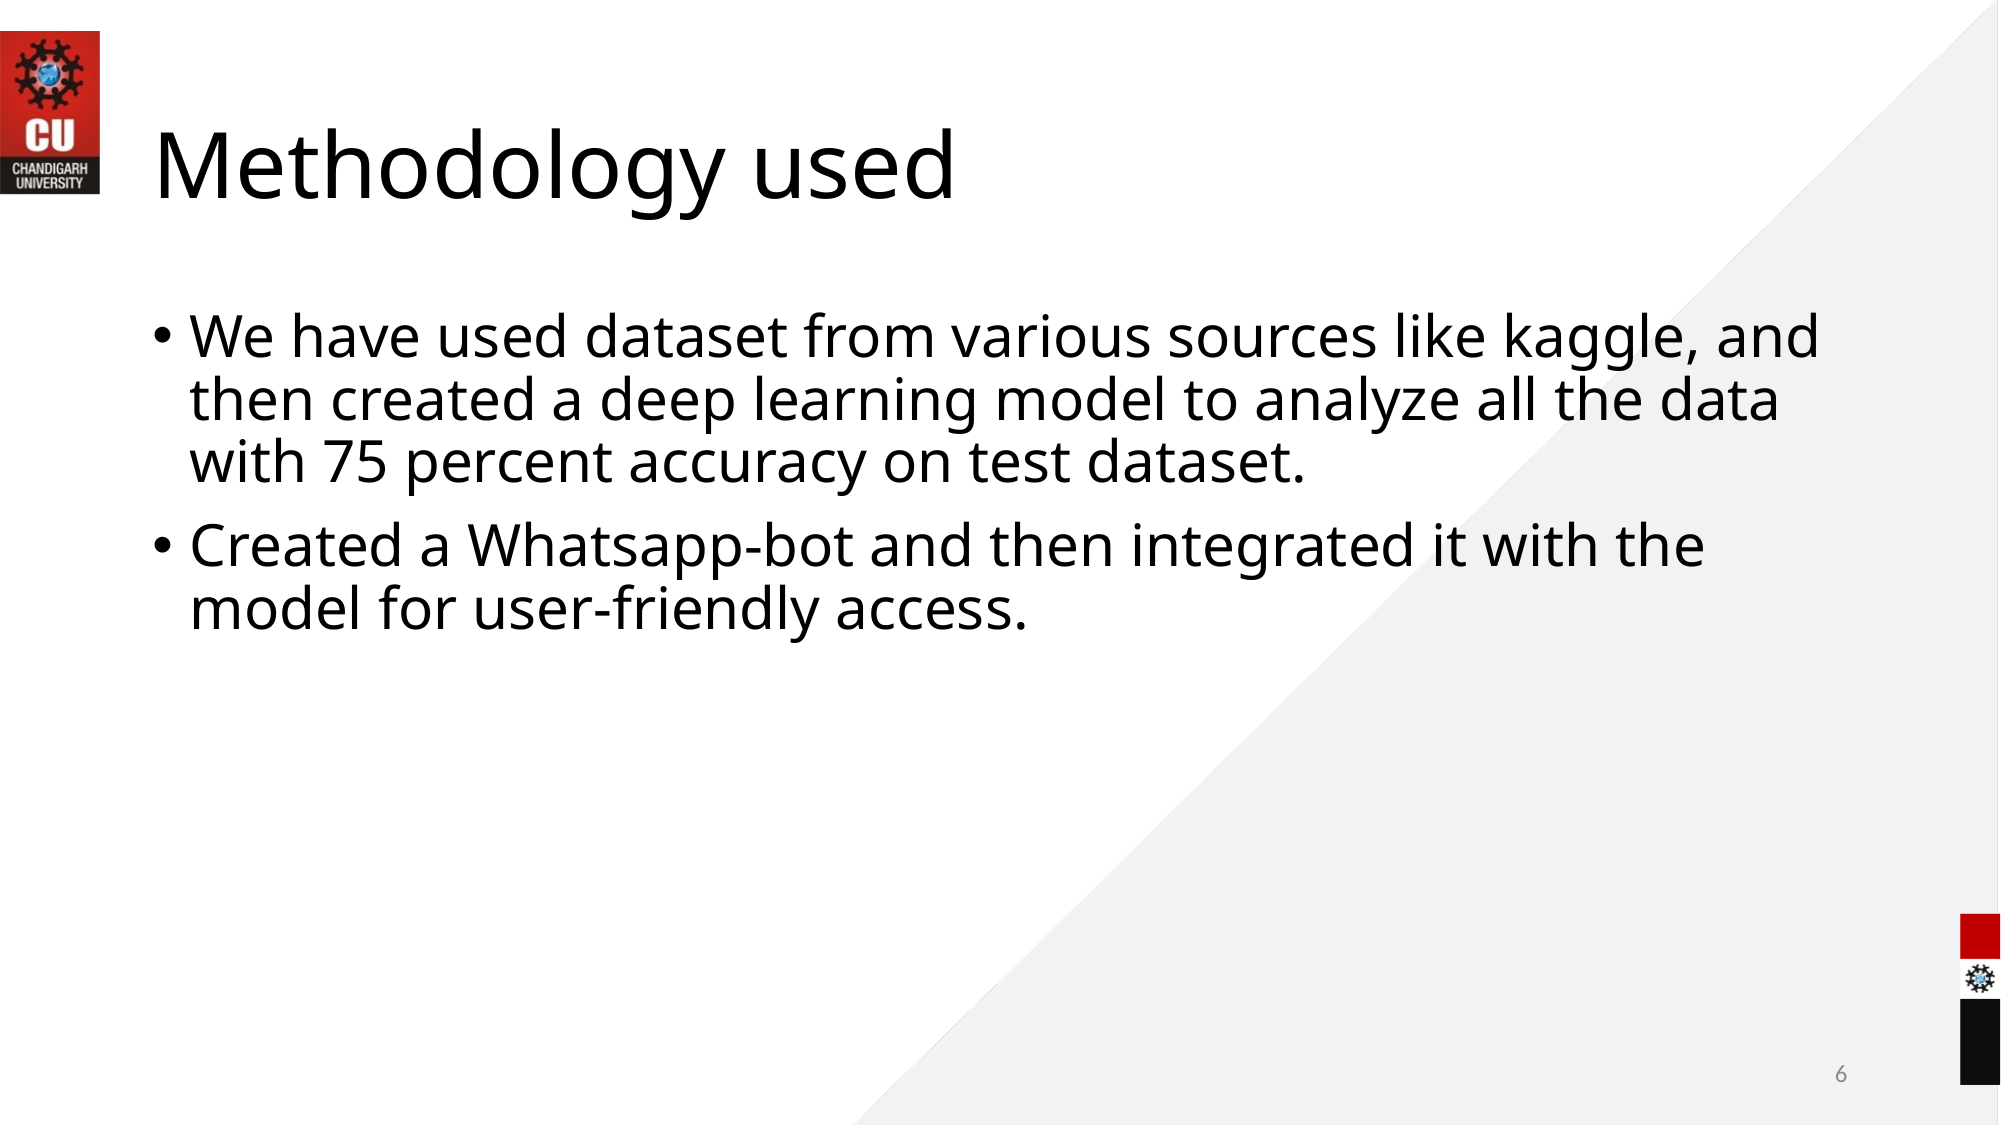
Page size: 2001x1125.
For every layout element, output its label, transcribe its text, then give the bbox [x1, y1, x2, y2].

slide_number 6 [1412, 1042, 1863, 1103]
picture [0, 0, 2001, 1125]
list We have used dataset from various sources like kaggle, and then created a deep learning model to analyze all the data with 75 percent accuracy on test dataset. Created a Whatsapp-bot and then integrated it with the model for user-friendly access. [137, 299, 1863, 1014]
title Methodology used [137, 59, 1863, 278]
